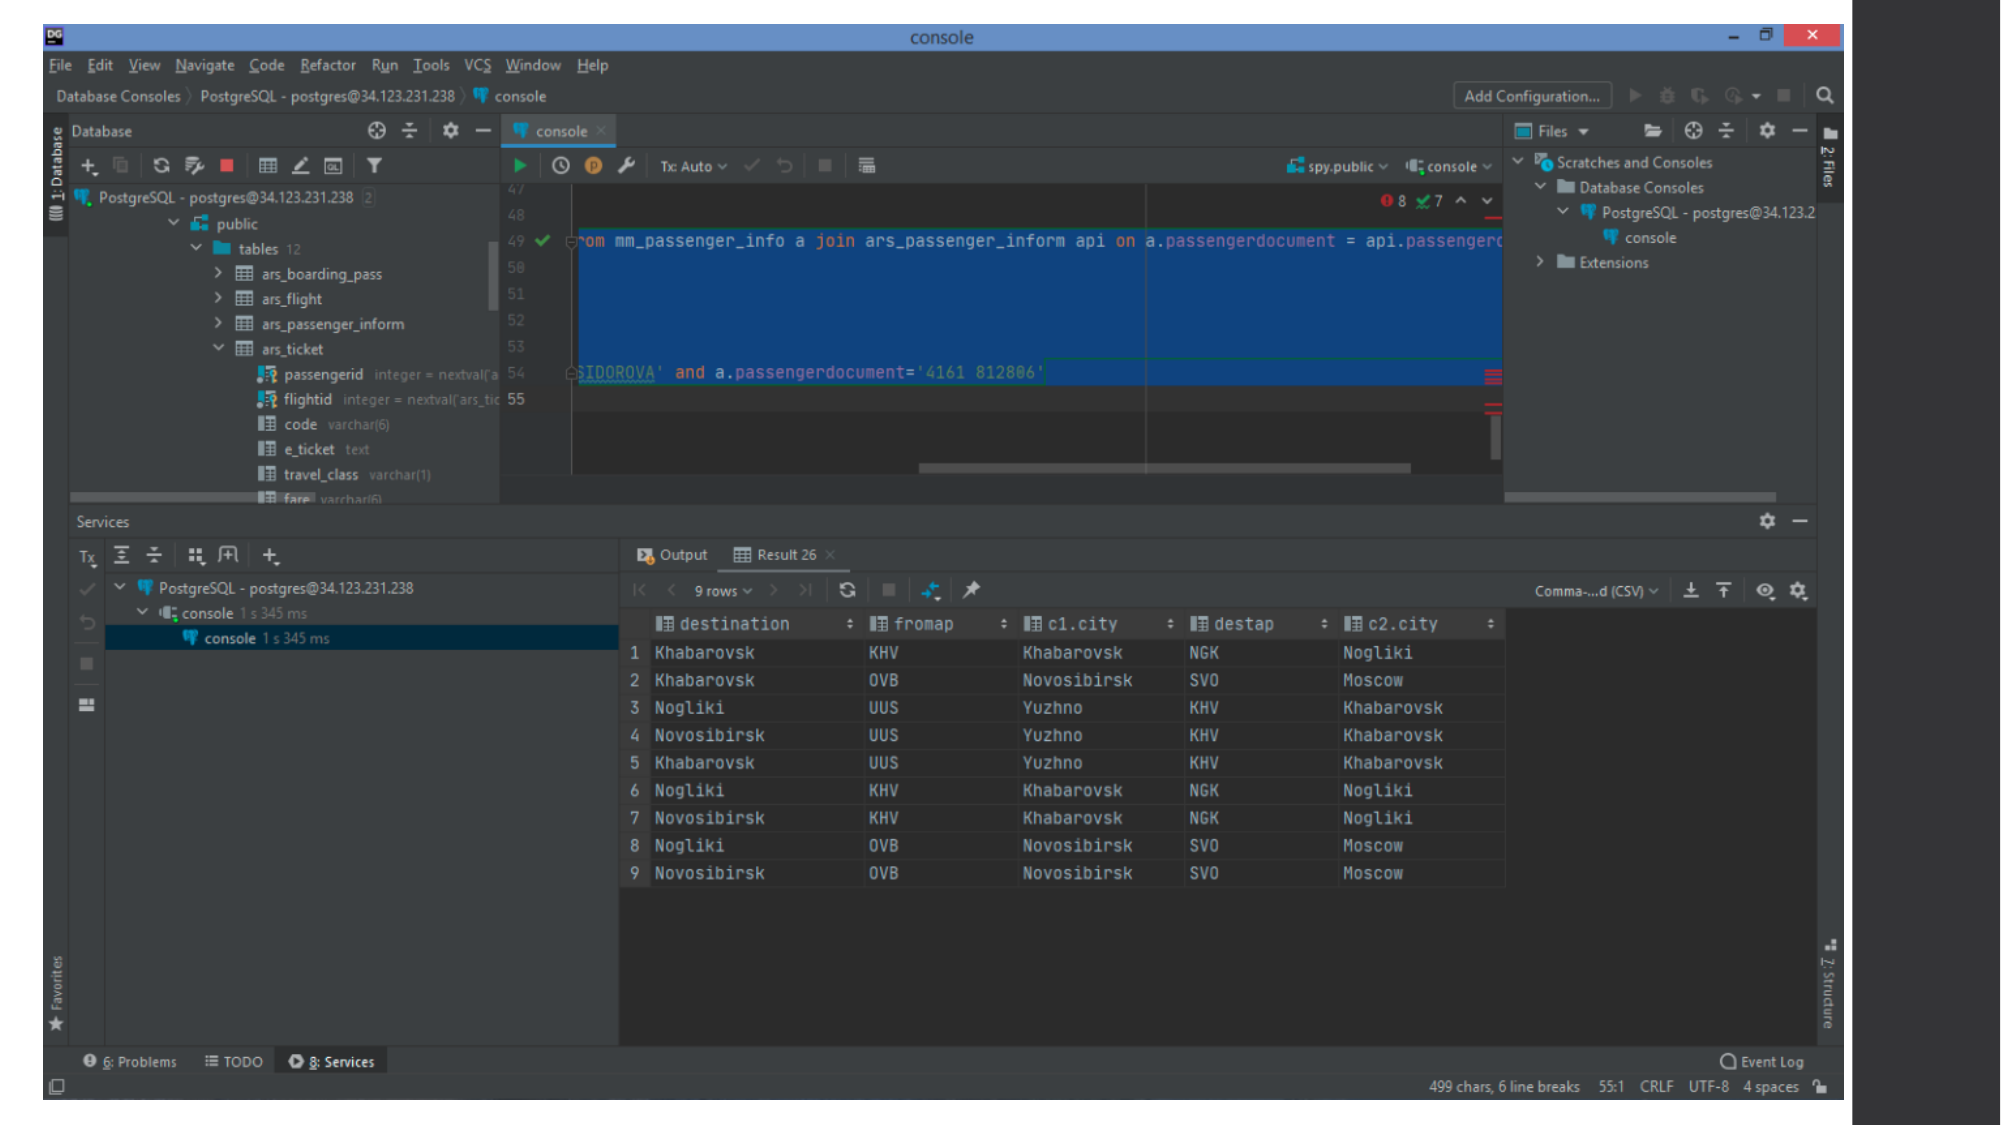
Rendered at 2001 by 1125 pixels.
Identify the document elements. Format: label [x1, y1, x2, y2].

picture [43, 24, 1844, 1101]
